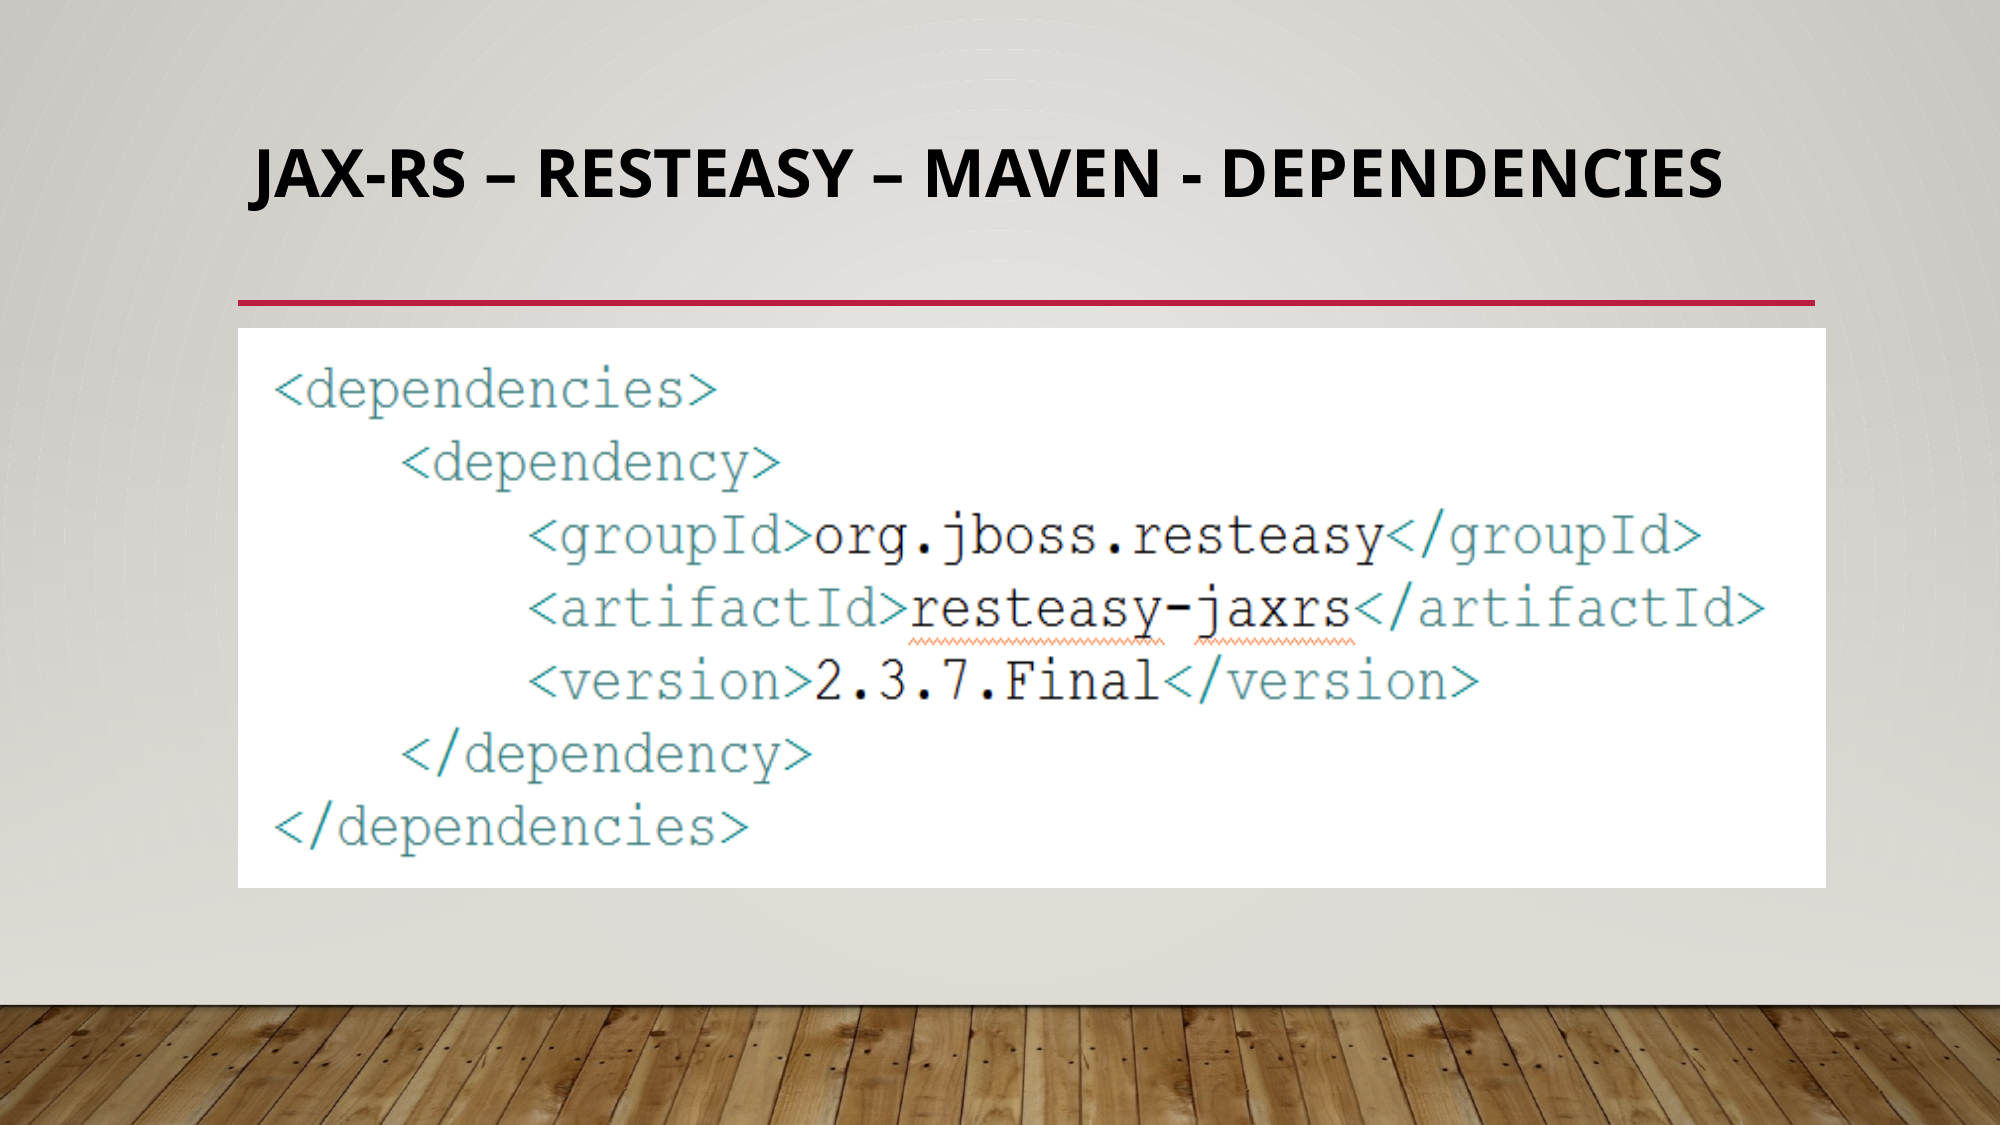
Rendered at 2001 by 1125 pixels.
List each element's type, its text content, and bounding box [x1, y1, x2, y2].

picture [0, 1005, 2000, 1125]
picture [237, 328, 1826, 889]
title JAX-RS – RESTEASY – MAVEN - DEPENDENCIES [238, 131, 1814, 305]
